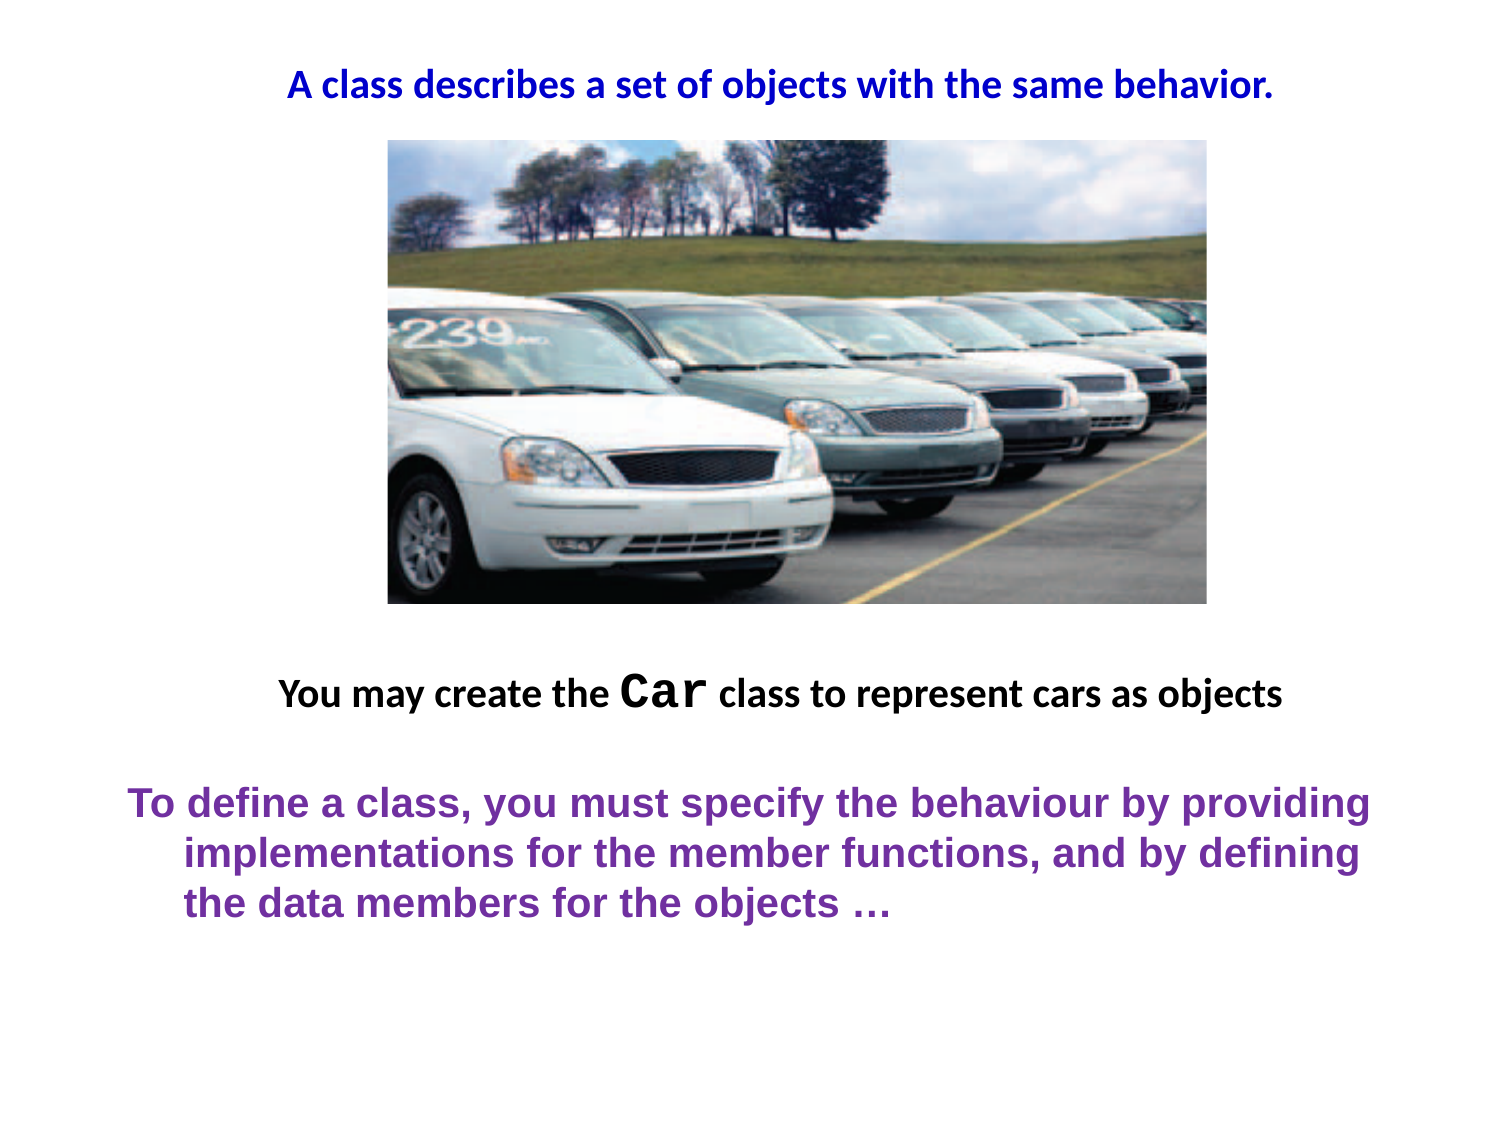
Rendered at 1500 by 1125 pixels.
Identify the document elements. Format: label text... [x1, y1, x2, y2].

text_box A class describes a set of objects with the same behavior. You may create the Car class to represent cars as objects To define a class, you must specify the behaviour by providing implementations for the member functions, and by defining the data members for the objects … [112, 49, 1450, 989]
picture [387, 140, 1207, 604]
